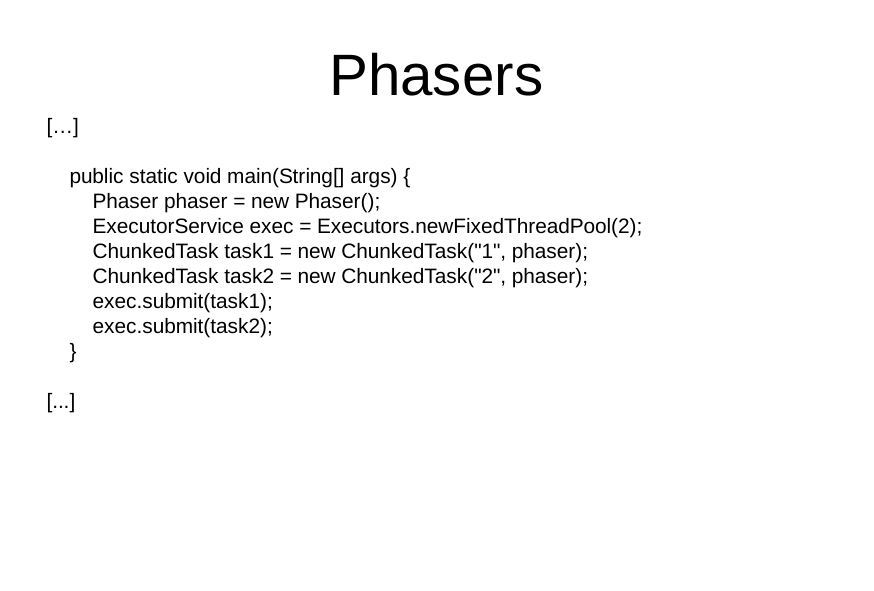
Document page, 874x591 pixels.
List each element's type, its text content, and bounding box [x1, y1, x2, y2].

text_box Phasers [43, 23, 830, 105]
text_box […] public static void main(String[] args) { Phaser phaser = new Phaser(); ExecutorService exec = Executors.newFixedThreadPool(2); ChunkedTask task1 = new ChunkedTask("1", phaser); ChunkedTask task2 = new ChunkedTask("2", phaser); exec.submit(task1); exec.submit(task2); } [...] [31, 105, 842, 487]
